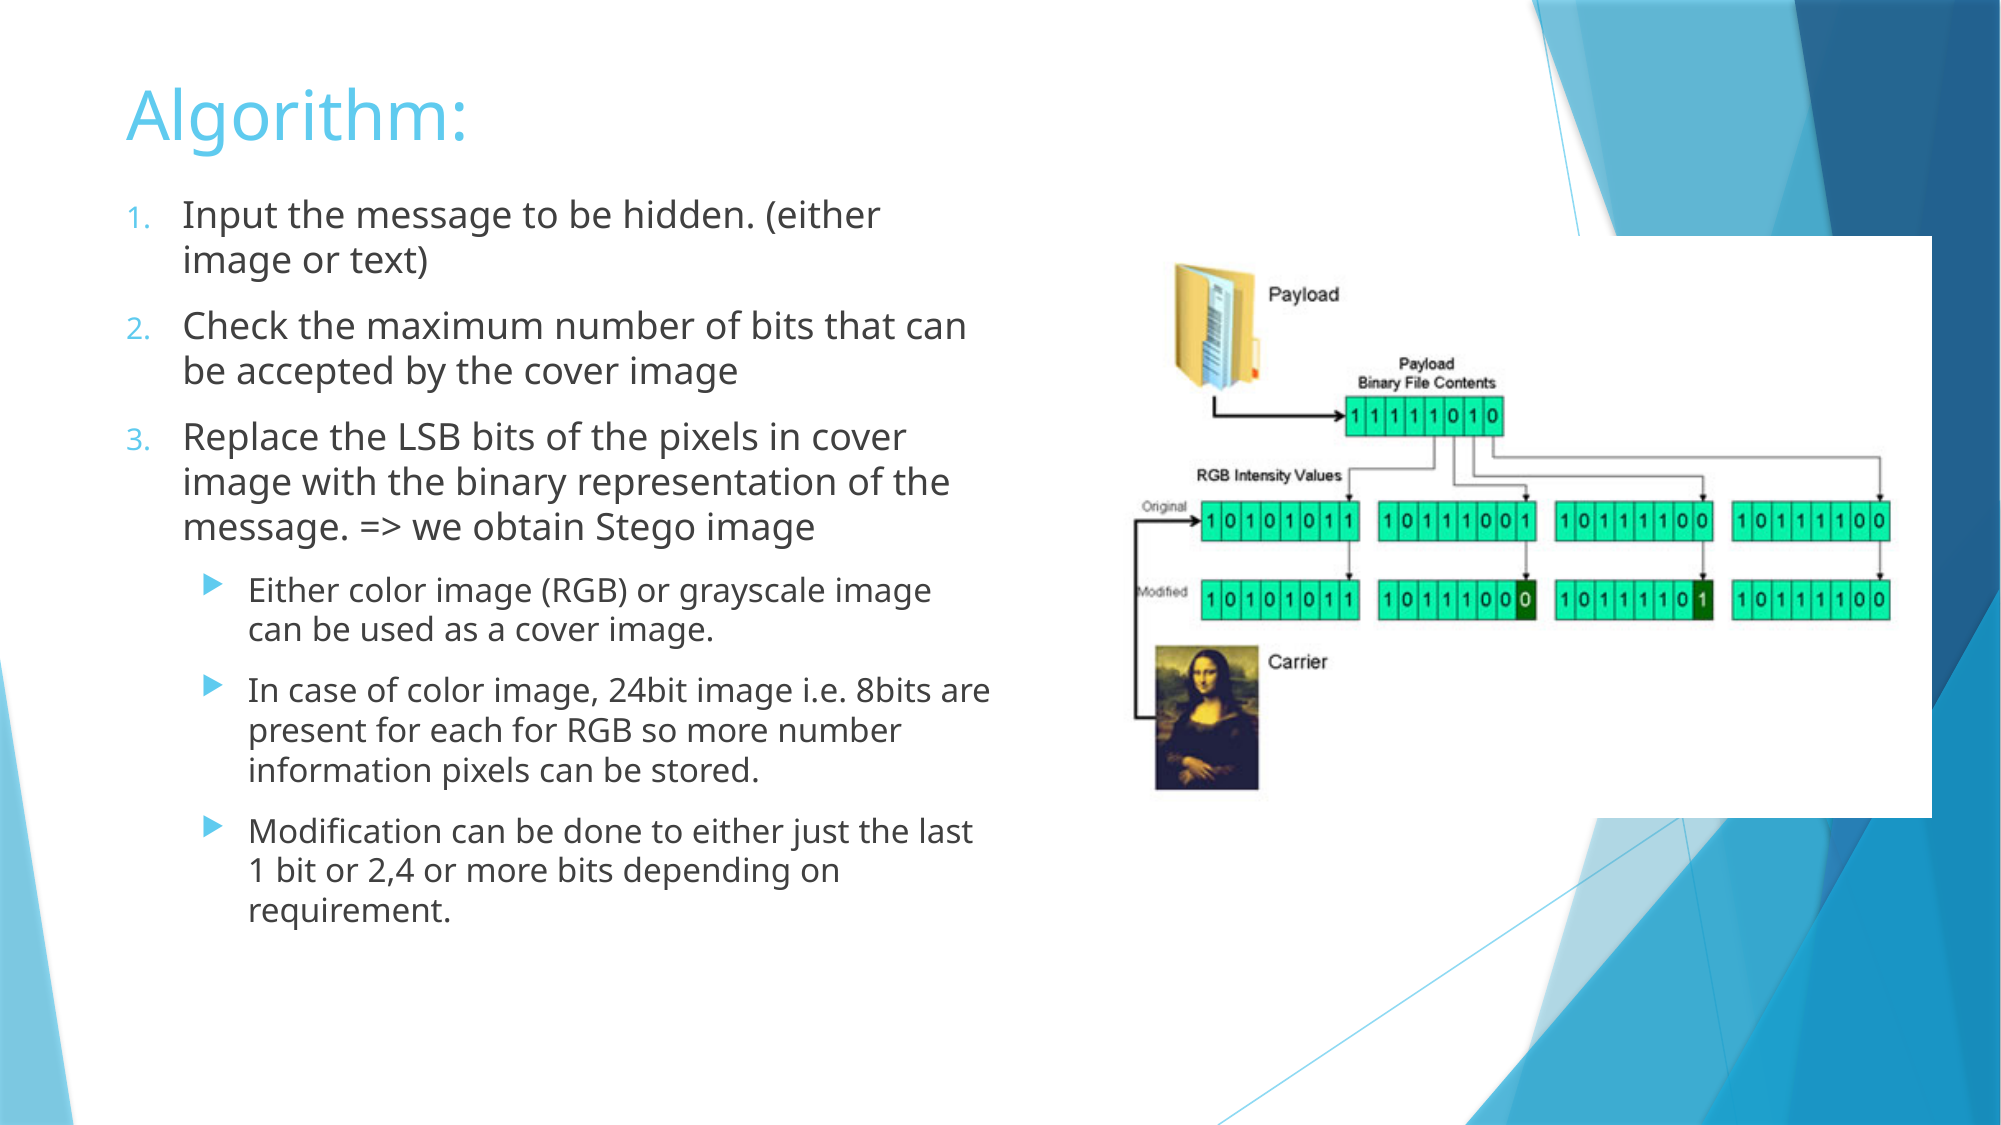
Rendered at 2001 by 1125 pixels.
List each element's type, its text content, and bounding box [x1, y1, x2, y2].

picture [1110, 236, 1932, 819]
title Algorithm: [111, 64, 1522, 163]
list Input the message to be hidden. (either image or text) Check the maximum number of bits that can be accepted by the cover image Replace the LSB bits of the pixels in cover image with the binary representation of the message. => we obtain Stego image Either color image (RGB) or grayscale image can be used as a cover image. In case of color image, 24bit image i.e. 8bits are present for each for RGB so more number information pixels can be stored. Modification can be done to either just the last 1 bit or 2,4 or more bits depending on requirement. [111, 183, 1008, 1004]
